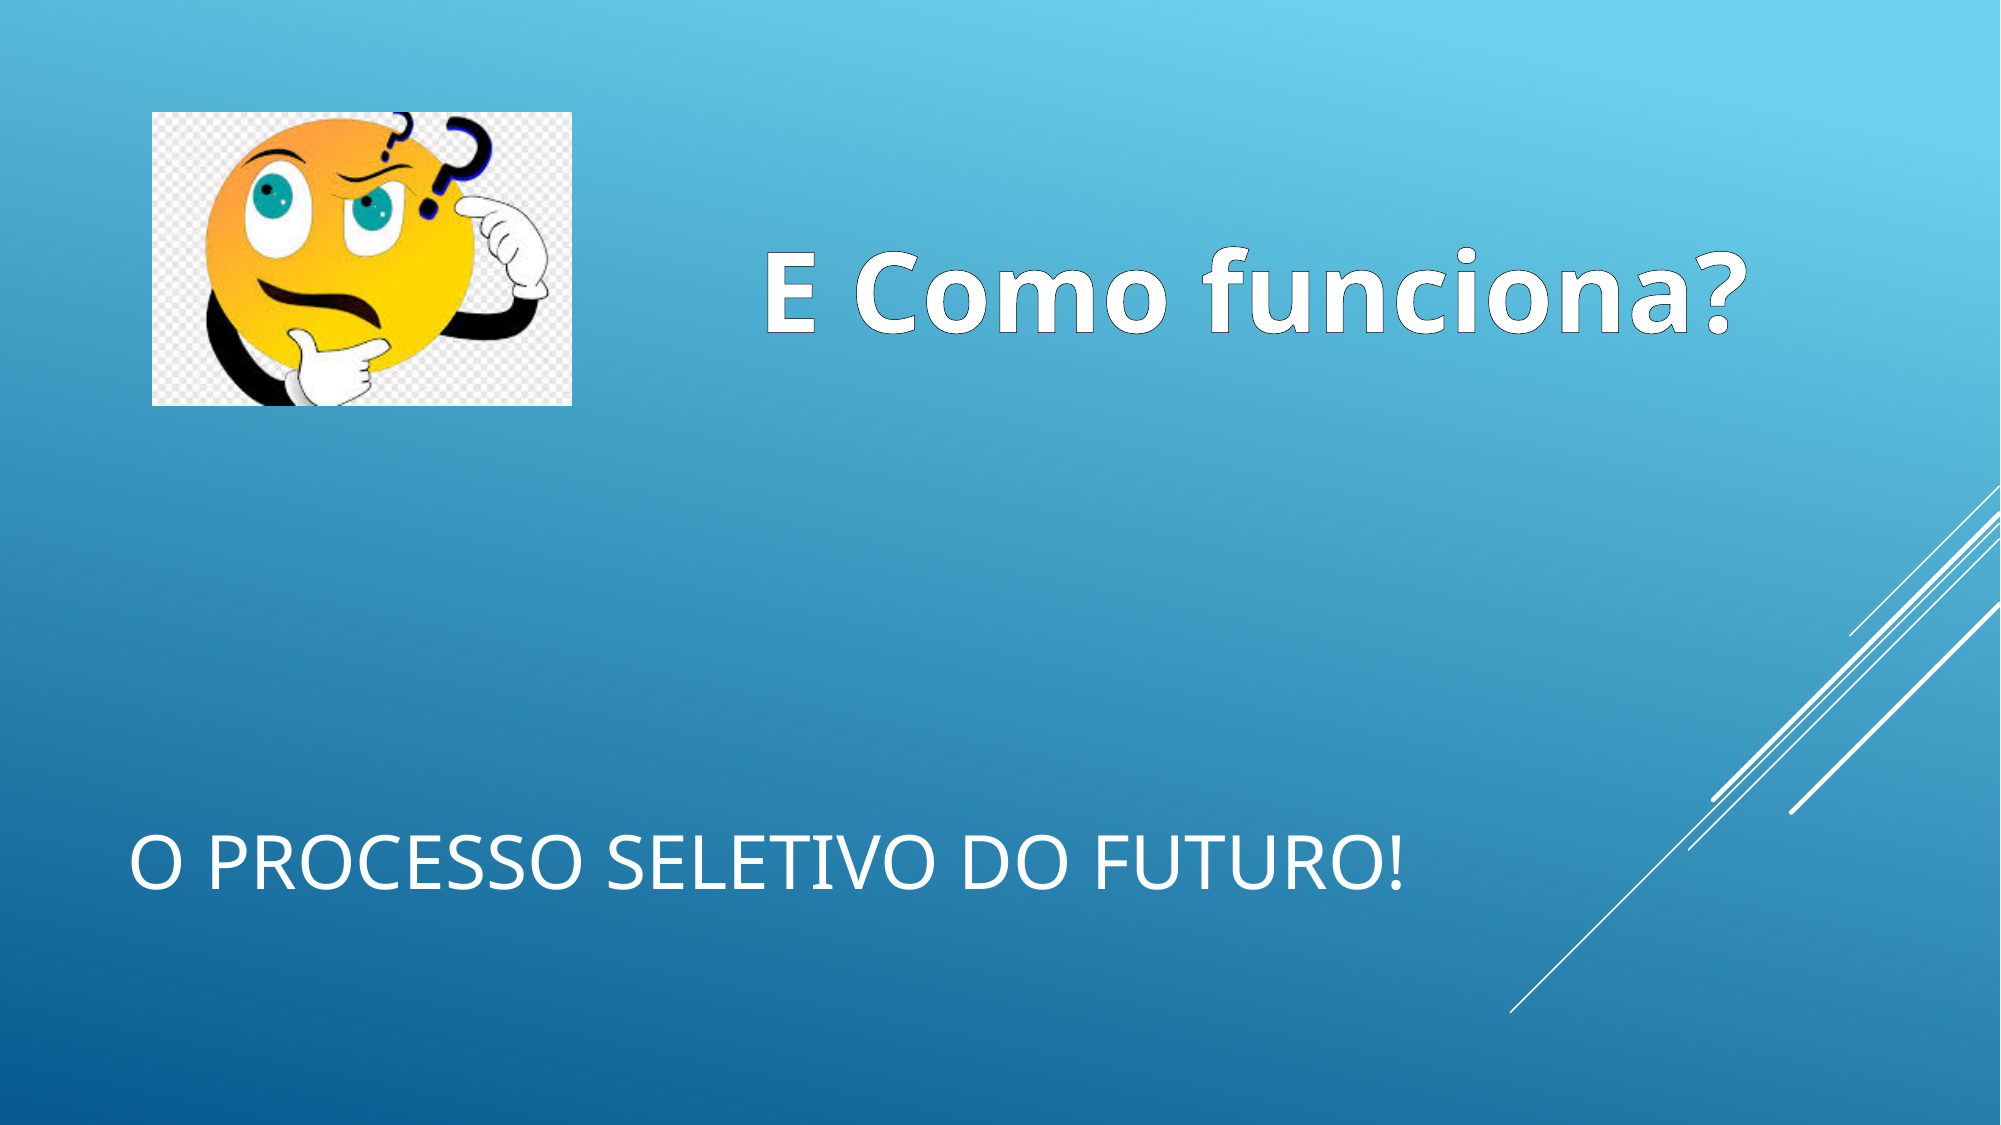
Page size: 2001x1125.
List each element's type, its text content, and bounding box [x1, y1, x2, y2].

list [152, 111, 572, 406]
title O processo seletivo do futuro! [112, 736, 1513, 984]
text_box E Como funciona? [742, 212, 1765, 363]
